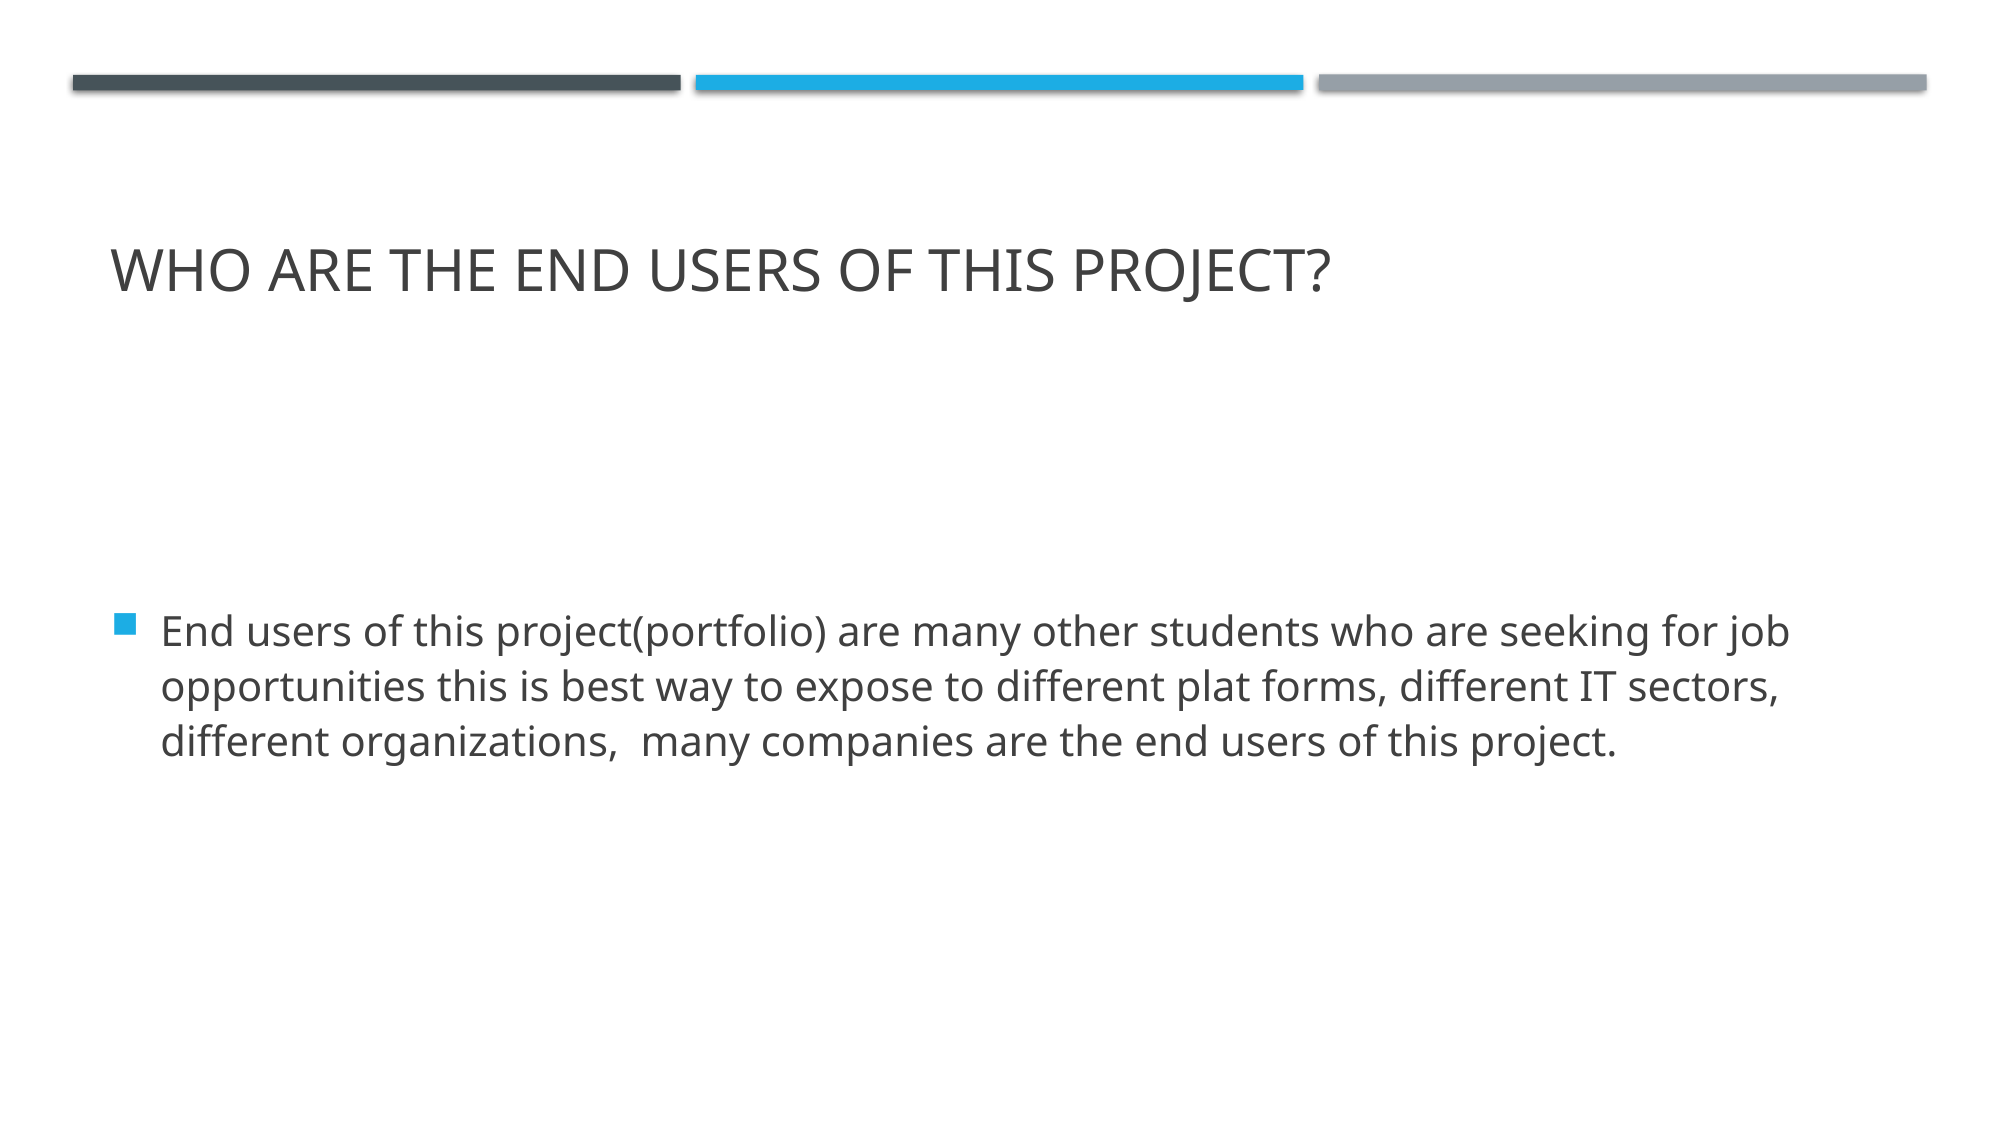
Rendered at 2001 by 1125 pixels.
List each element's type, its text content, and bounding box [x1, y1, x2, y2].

list End users of this project(portfolio) are many other students who are seeking for job opportunities this is best way to expose to different plat forms, different IT sectors, different organizations, many companies are the end users of this project. [95, 383, 1905, 981]
title Who are the end users of this project? [95, 115, 1905, 311]
